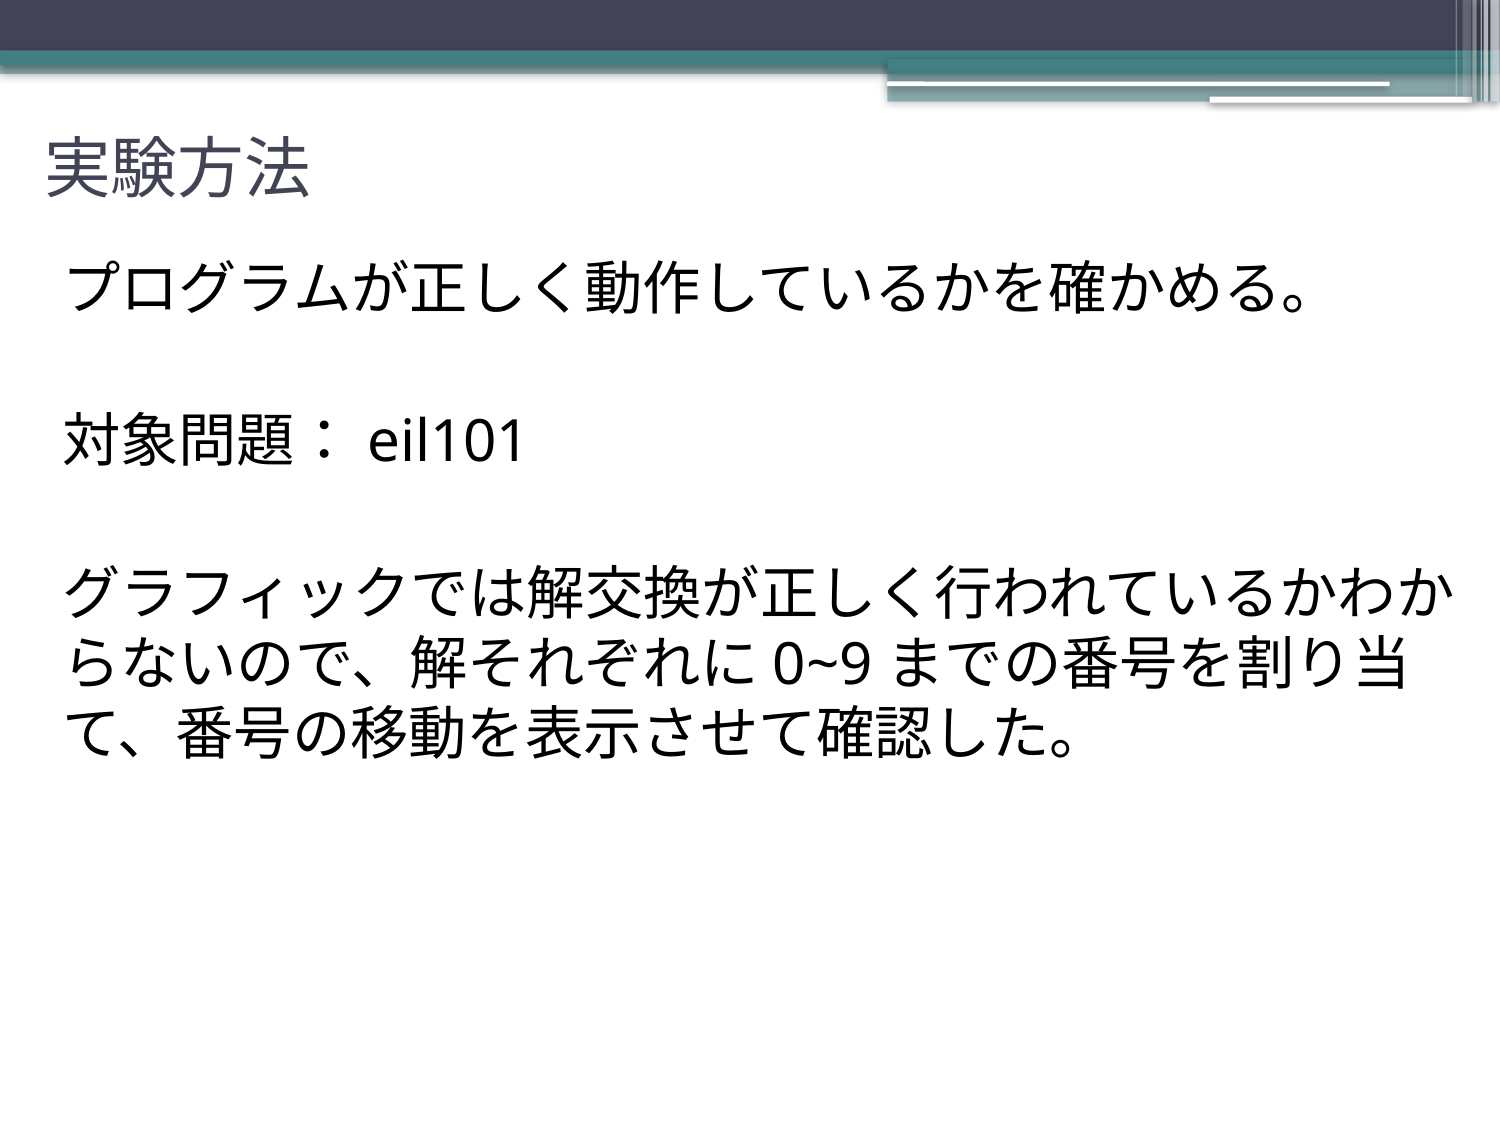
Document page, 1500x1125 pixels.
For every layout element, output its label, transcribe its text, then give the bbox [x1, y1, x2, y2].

title 実験方法 [29, 78, 1380, 243]
list プログラムが正しく動作しているかを確かめる。 対象問題：eil101 グラフィックでは解交換が正しく行われているかわからないので、解それぞれに0~9までの番号を割り当て、番号の移動を表示させて確認した。 [29, 243, 1471, 1079]
